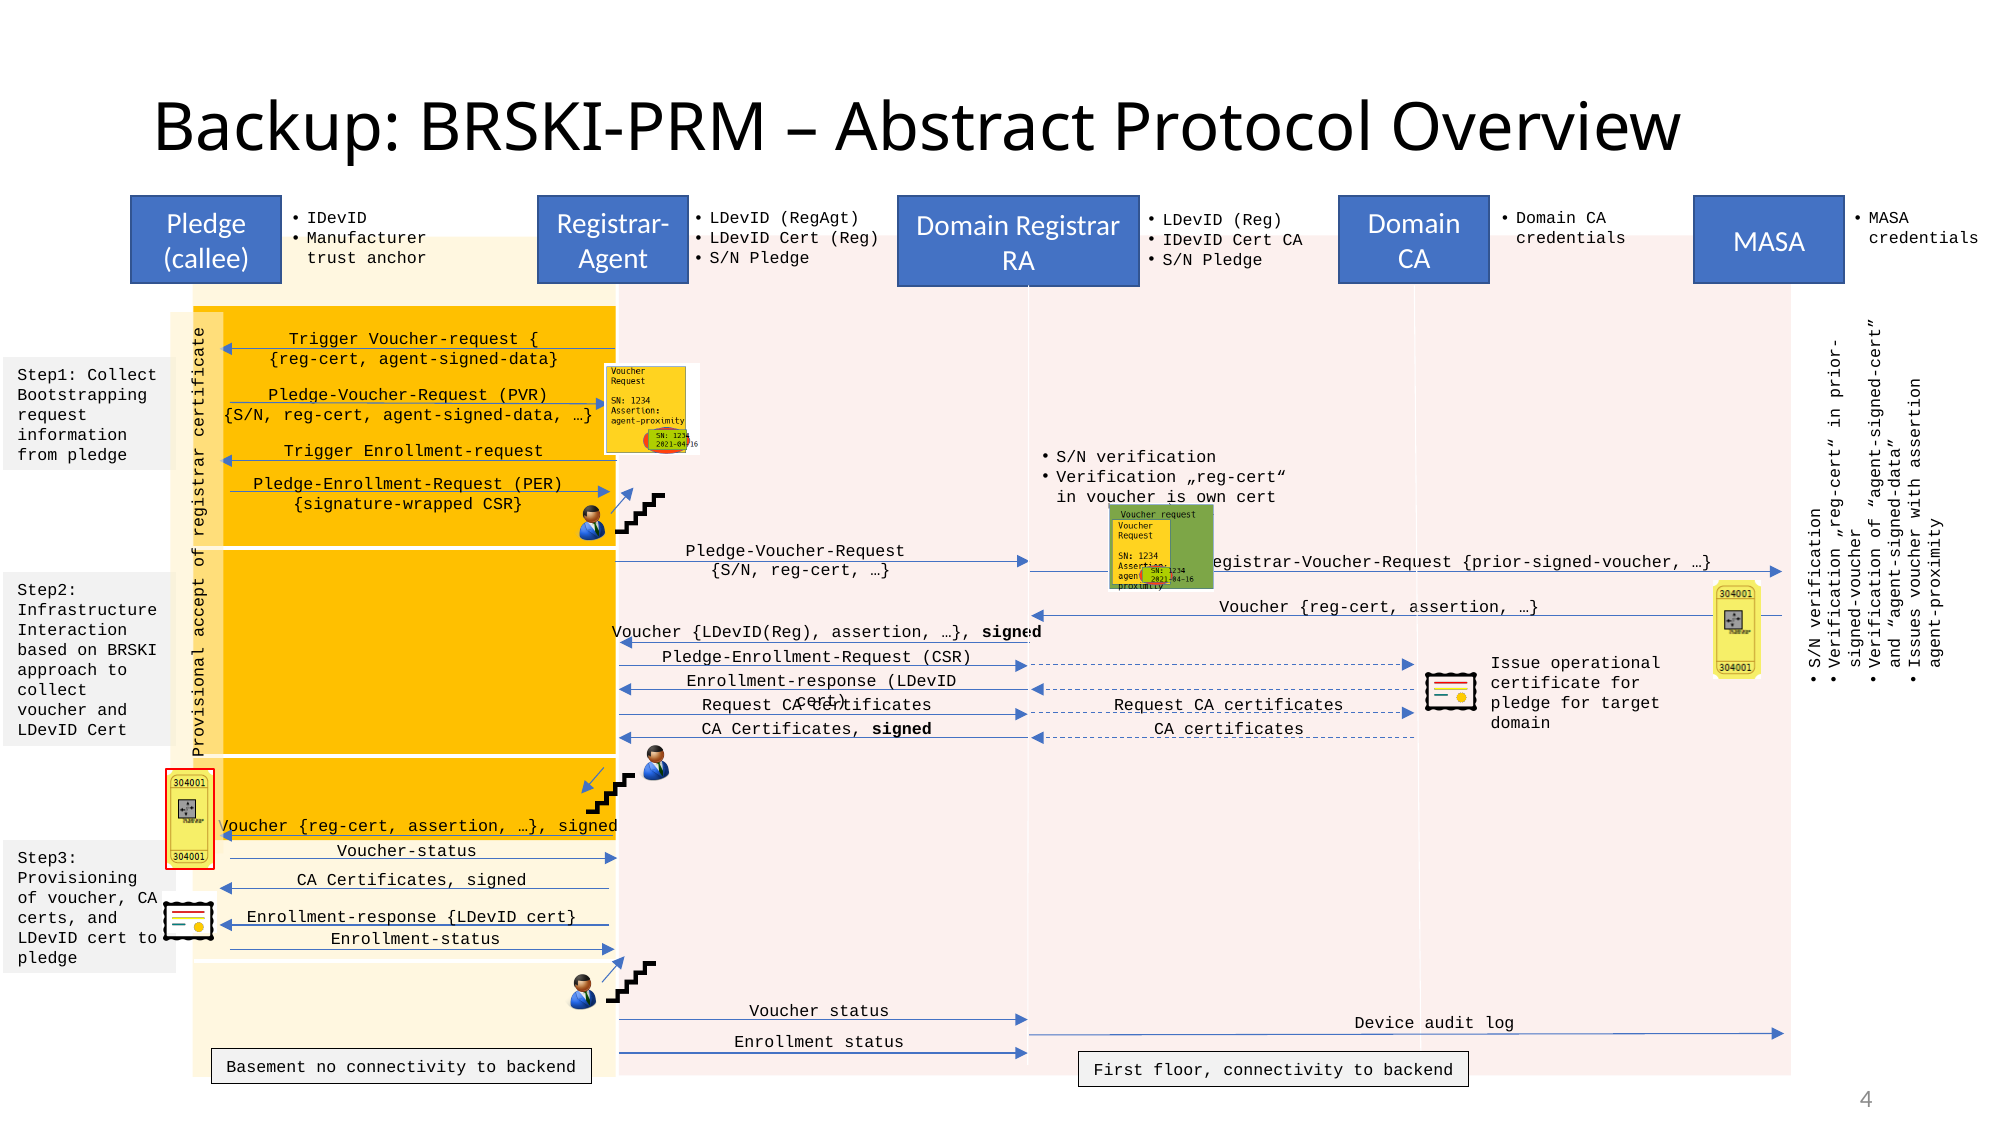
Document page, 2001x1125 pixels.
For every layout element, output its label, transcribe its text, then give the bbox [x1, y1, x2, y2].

title Backup: BRSKI-PRM – Abstract Protocol Overview [137, 59, 1863, 195]
text_box 4 [1437, 1088, 1888, 1125]
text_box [2, 195, 2000, 1088]
